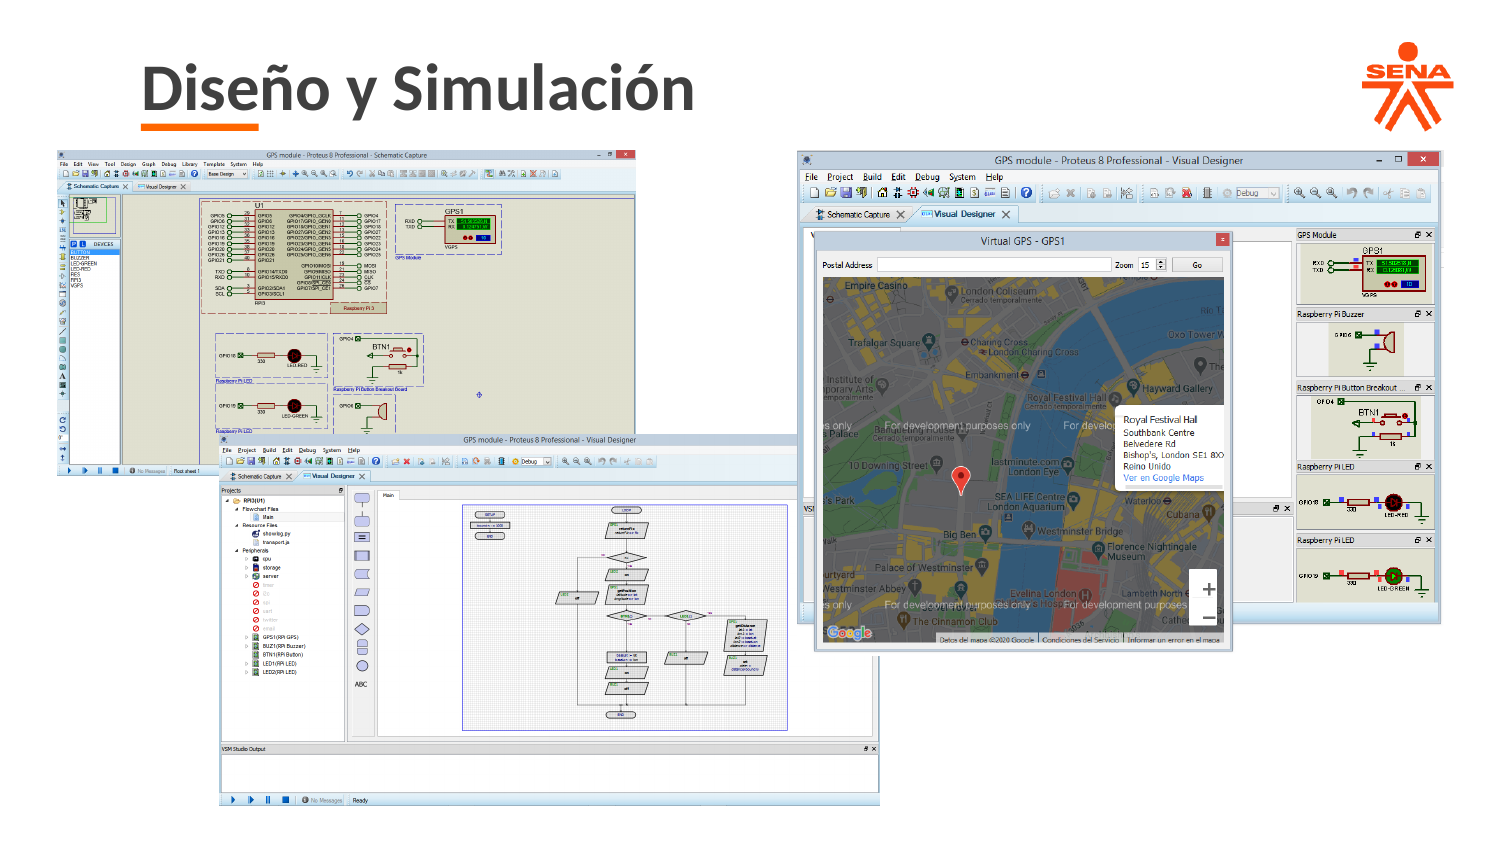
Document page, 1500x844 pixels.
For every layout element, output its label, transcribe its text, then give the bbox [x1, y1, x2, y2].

text_box Diseño y Simulación [126, 36, 974, 132]
text_box [140, 123, 259, 132]
picture [0, 0, 1500, 844]
